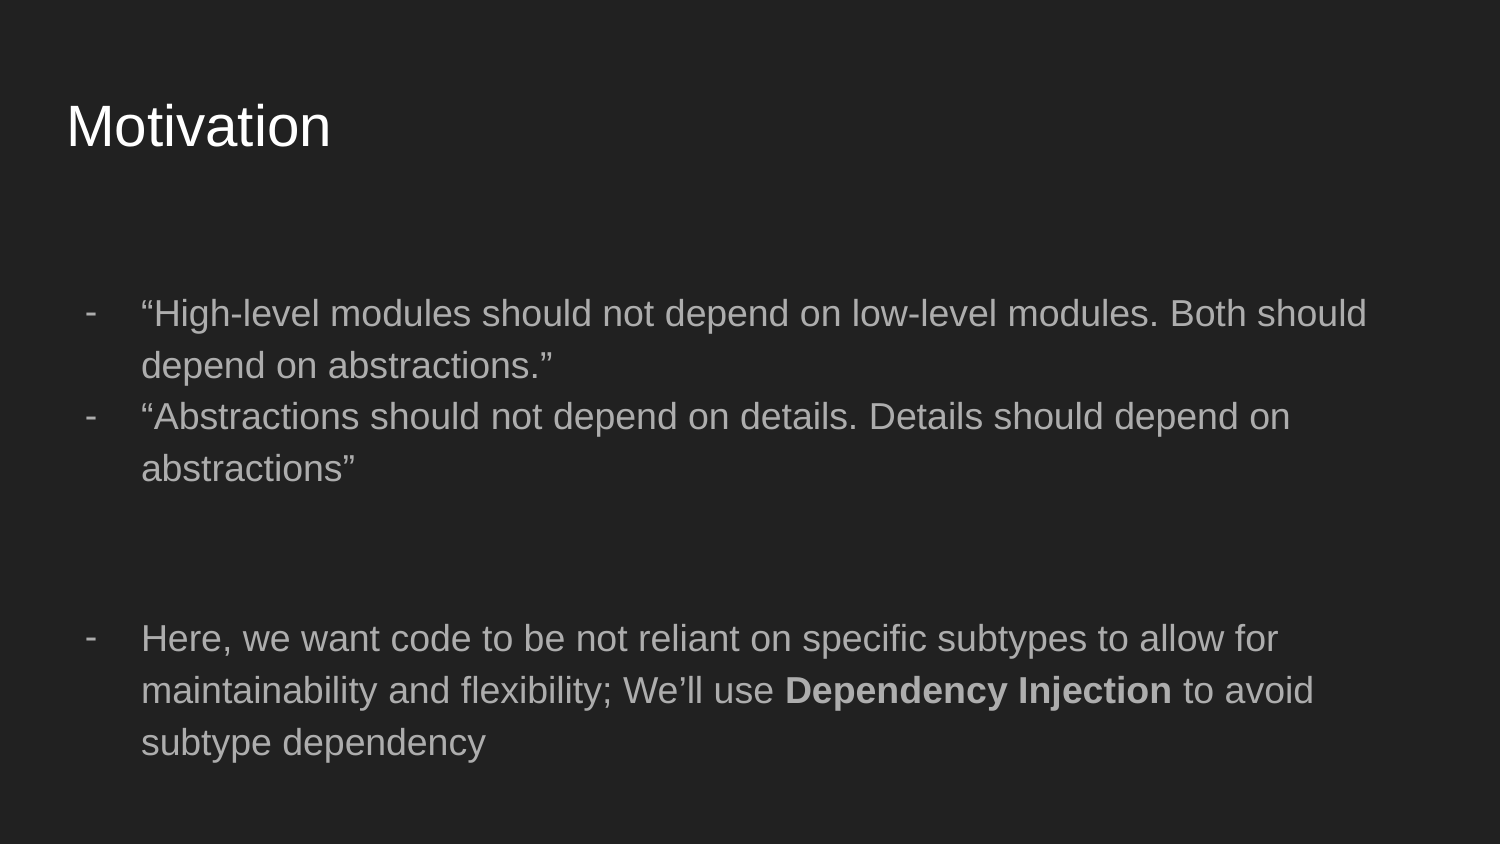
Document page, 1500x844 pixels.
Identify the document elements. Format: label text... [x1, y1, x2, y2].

list “High-level modules should not depend on low-level modules. Both should depend on abstractions.” “Abstractions should not depend on details. Details should depend on abstractions” Here, we want code to be not reliant on specific subtypes to allow for maintainability and flexibility; We’ll use Dependency Injection to avoid subtype dependency [51, 189, 1449, 750]
title Motivation [51, 72, 1449, 167]
